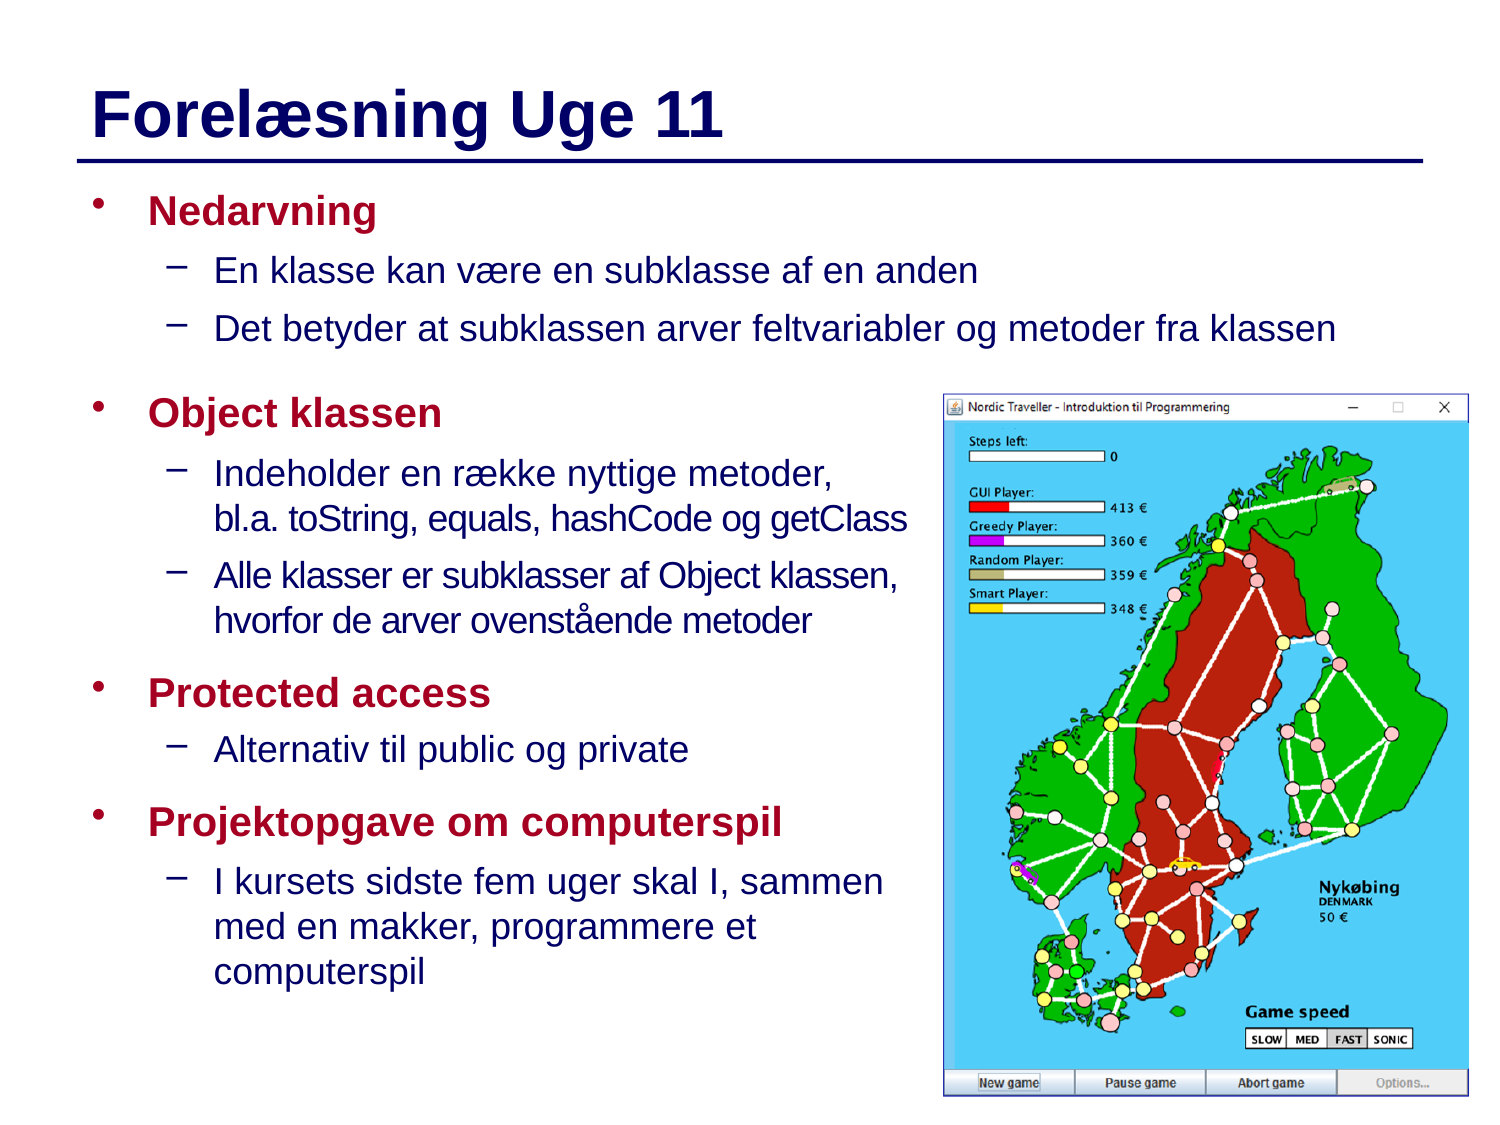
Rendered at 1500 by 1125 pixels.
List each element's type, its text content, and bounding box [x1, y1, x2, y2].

text_box Forelæsning Uge 11 [76, 54, 1423, 167]
picture [939, 389, 1476, 1098]
list Nedarvning En klasse kan være en subklasse af en anden Det betyder at subklassen arver feltvariabler og metoder fra klassen Object klassen Indeholder en række nyttige metoder, bl.a. toString, equals, hashCode og getClass Alle klasser er subklasser af Object klassen, hvorfor de arver ovenstående metoder Protected access Alternativ til public og private Projektopgave om computerspil I kursets sidste fem uger skal I, sammen med en makker, programmere et computerspil [76, 176, 1459, 1086]
